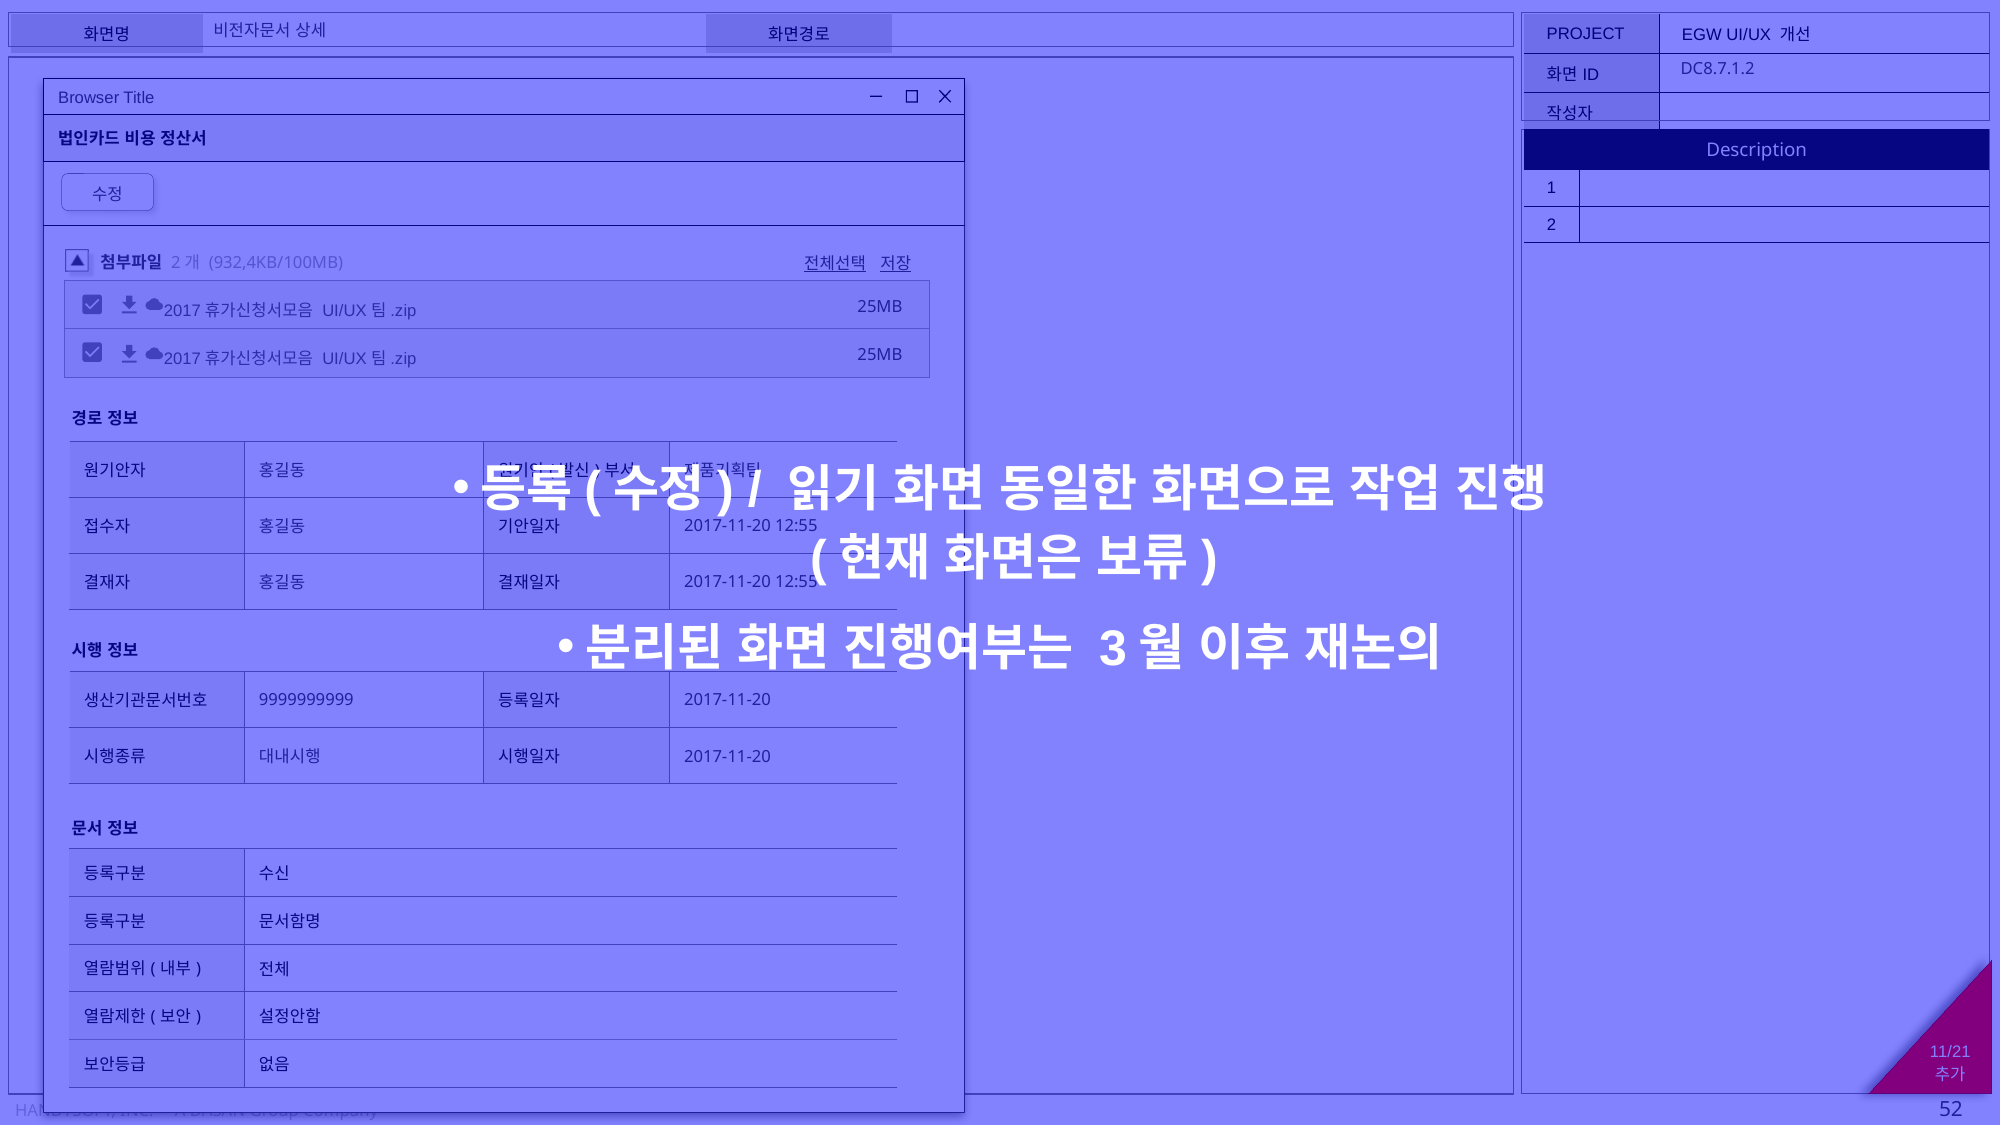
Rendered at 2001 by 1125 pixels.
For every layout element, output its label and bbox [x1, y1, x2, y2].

text_box [0, 0, 2000, 1125]
